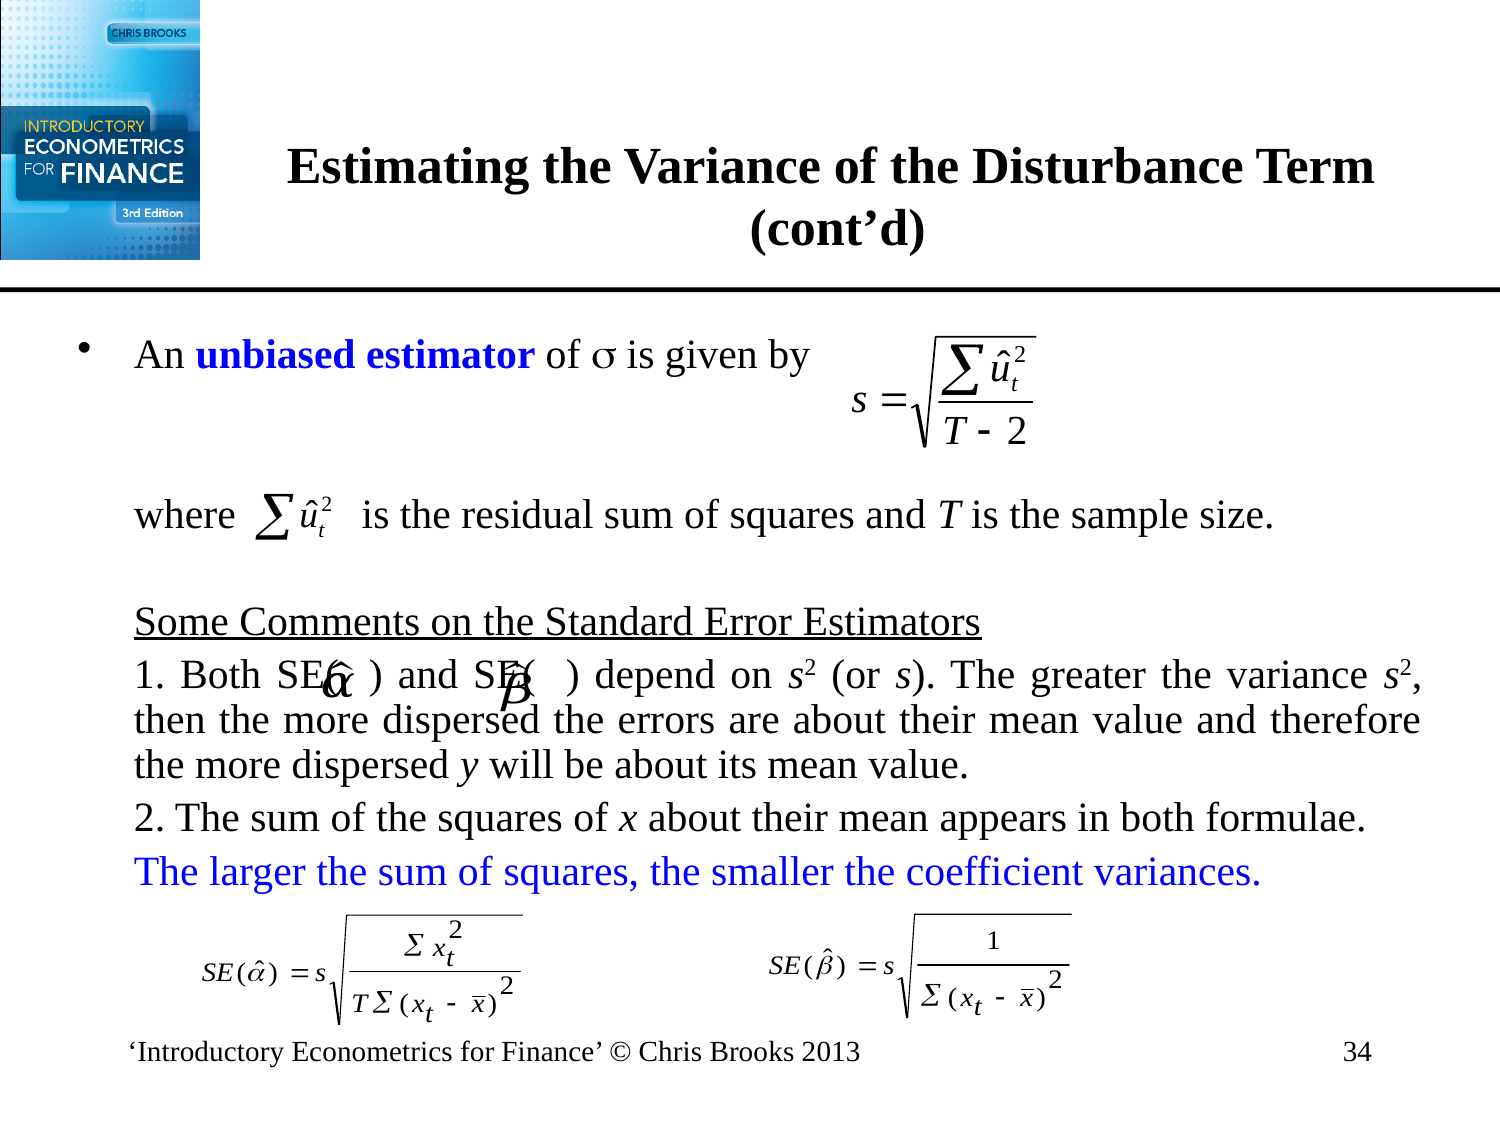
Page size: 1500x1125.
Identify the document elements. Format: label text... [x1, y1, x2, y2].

picture [0, 0, 200, 260]
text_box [249, 487, 344, 550]
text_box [194, 904, 532, 1035]
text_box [844, 325, 1045, 458]
title Estimating the Variance of the Disturbance Term (cont’d) [200, 99, 1475, 288]
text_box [761, 904, 1081, 1029]
list An unbiased estimator of  is given by where is the residual sum of squares and T is the sample size. Some Comments on the Standard Error Estimators 1. Both SE( ) and SE( ) depend on s2 (or s). The greater the variance s2, then the more dispersed the errors are about their mean value and therefore the more dispersed y will be about its mean value. 2. The sum of the squares of x about their mean appears in both formulae. The larger the sum of squares, the smaller the coefficient variances. [62, 324, 1438, 1000]
slide_number 34 [1074, 1024, 1388, 1101]
slide_number ‘Introductory Econometrics for Finance’ © Chris Brooks 2013 [112, 1024, 963, 1101]
